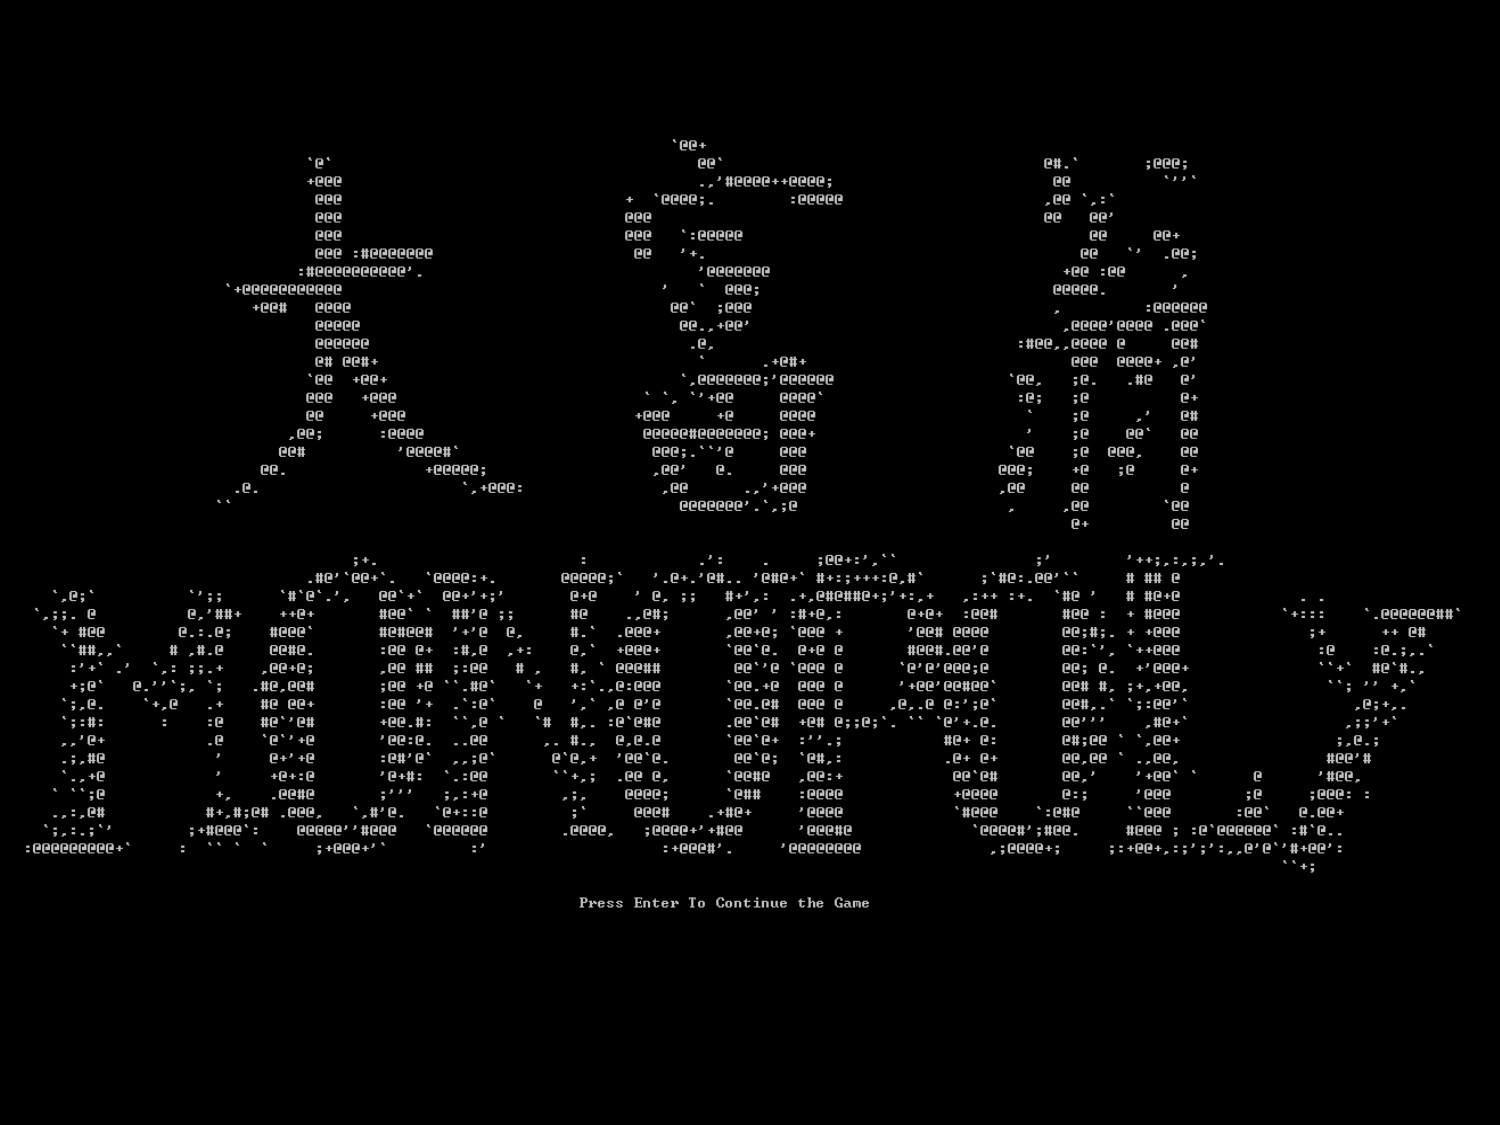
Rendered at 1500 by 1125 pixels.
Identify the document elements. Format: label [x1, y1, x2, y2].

picture [0, 119, 1500, 929]
